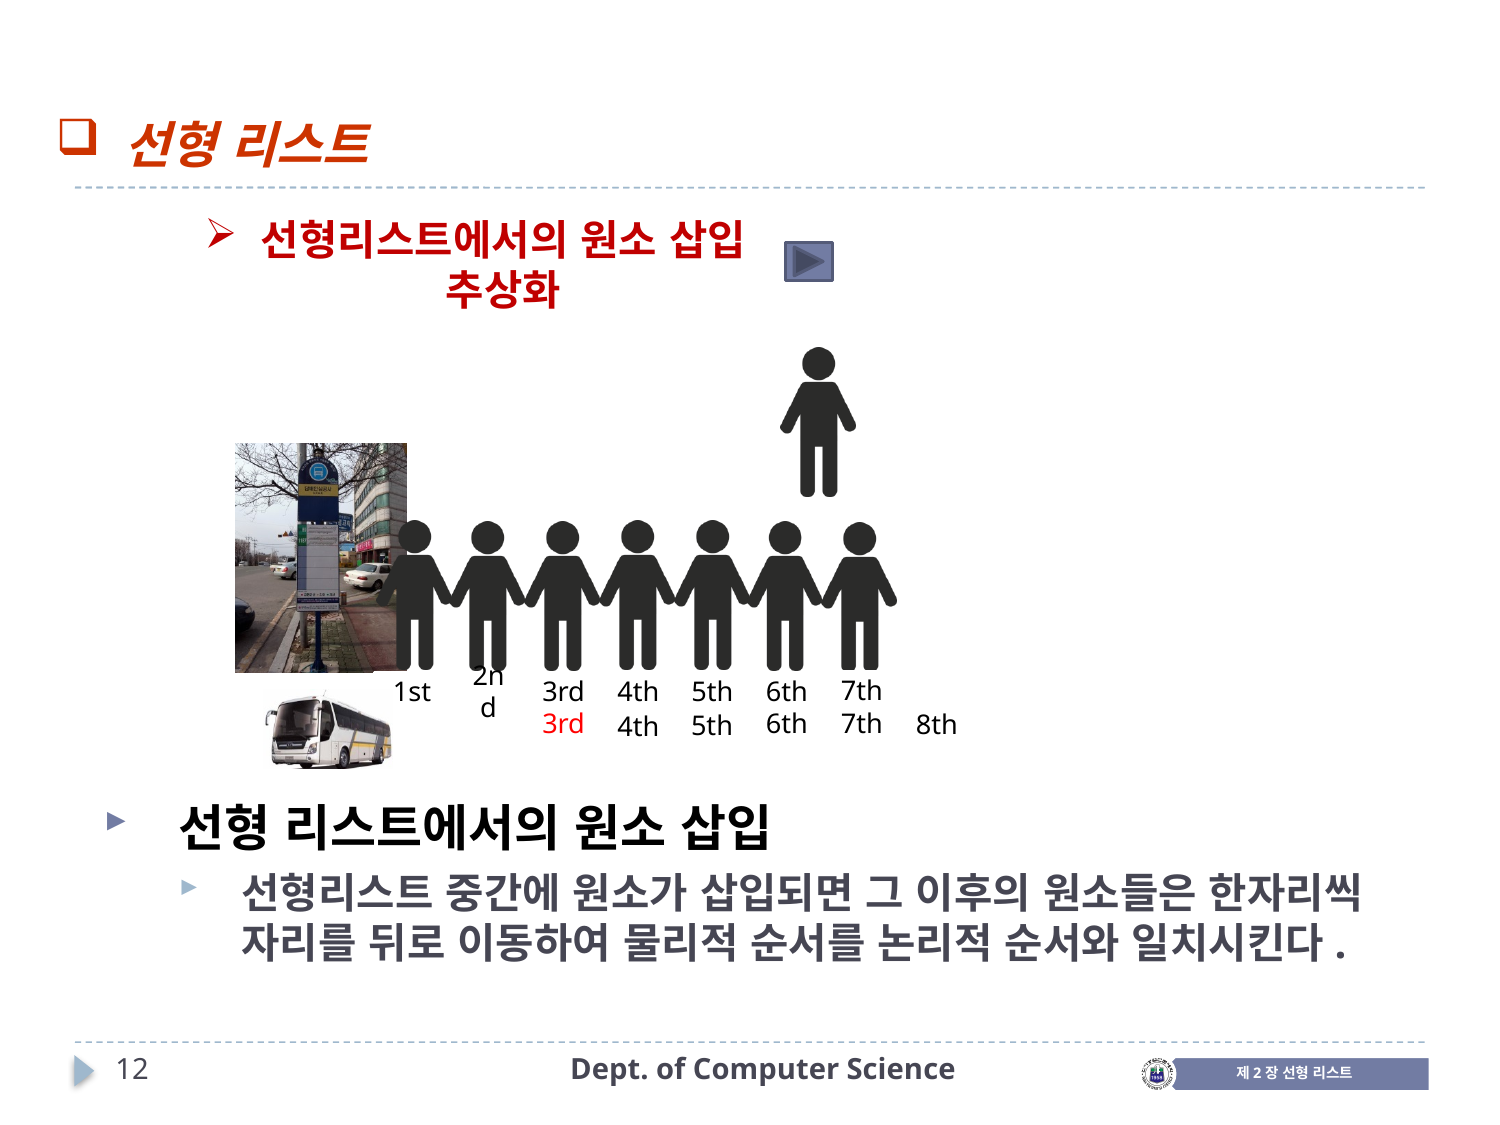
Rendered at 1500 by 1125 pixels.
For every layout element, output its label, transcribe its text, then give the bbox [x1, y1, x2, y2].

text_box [524, 521, 599, 707]
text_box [674, 520, 751, 705]
picture [235, 443, 408, 673]
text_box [525, 705, 975, 744]
picture [262, 689, 394, 769]
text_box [599, 520, 674, 705]
text_box 선형리스트에서의 원소 삽입 추상화 [163, 251, 784, 276]
text_box 선형 리스트 [41, 113, 1392, 183]
picture [1142, 1059, 1173, 1089]
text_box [374, 520, 452, 709]
slide_number 12 [100, 1042, 426, 1103]
footer Dept. of Computer Science [475, 1042, 1051, 1103]
list 선형 리스트에서의 원소 삽입 선형리스트 중간에 원소가 삽입되면 그 이후의 원소들은 한자리씩 자리를 뒤로 이동하여 물리적 순서를 논리적 순서와 일치시킨다. [88, 788, 1438, 1017]
picture [780, 347, 856, 497]
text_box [821, 521, 900, 705]
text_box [449, 521, 524, 709]
text_box [784, 241, 834, 282]
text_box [746, 521, 821, 705]
